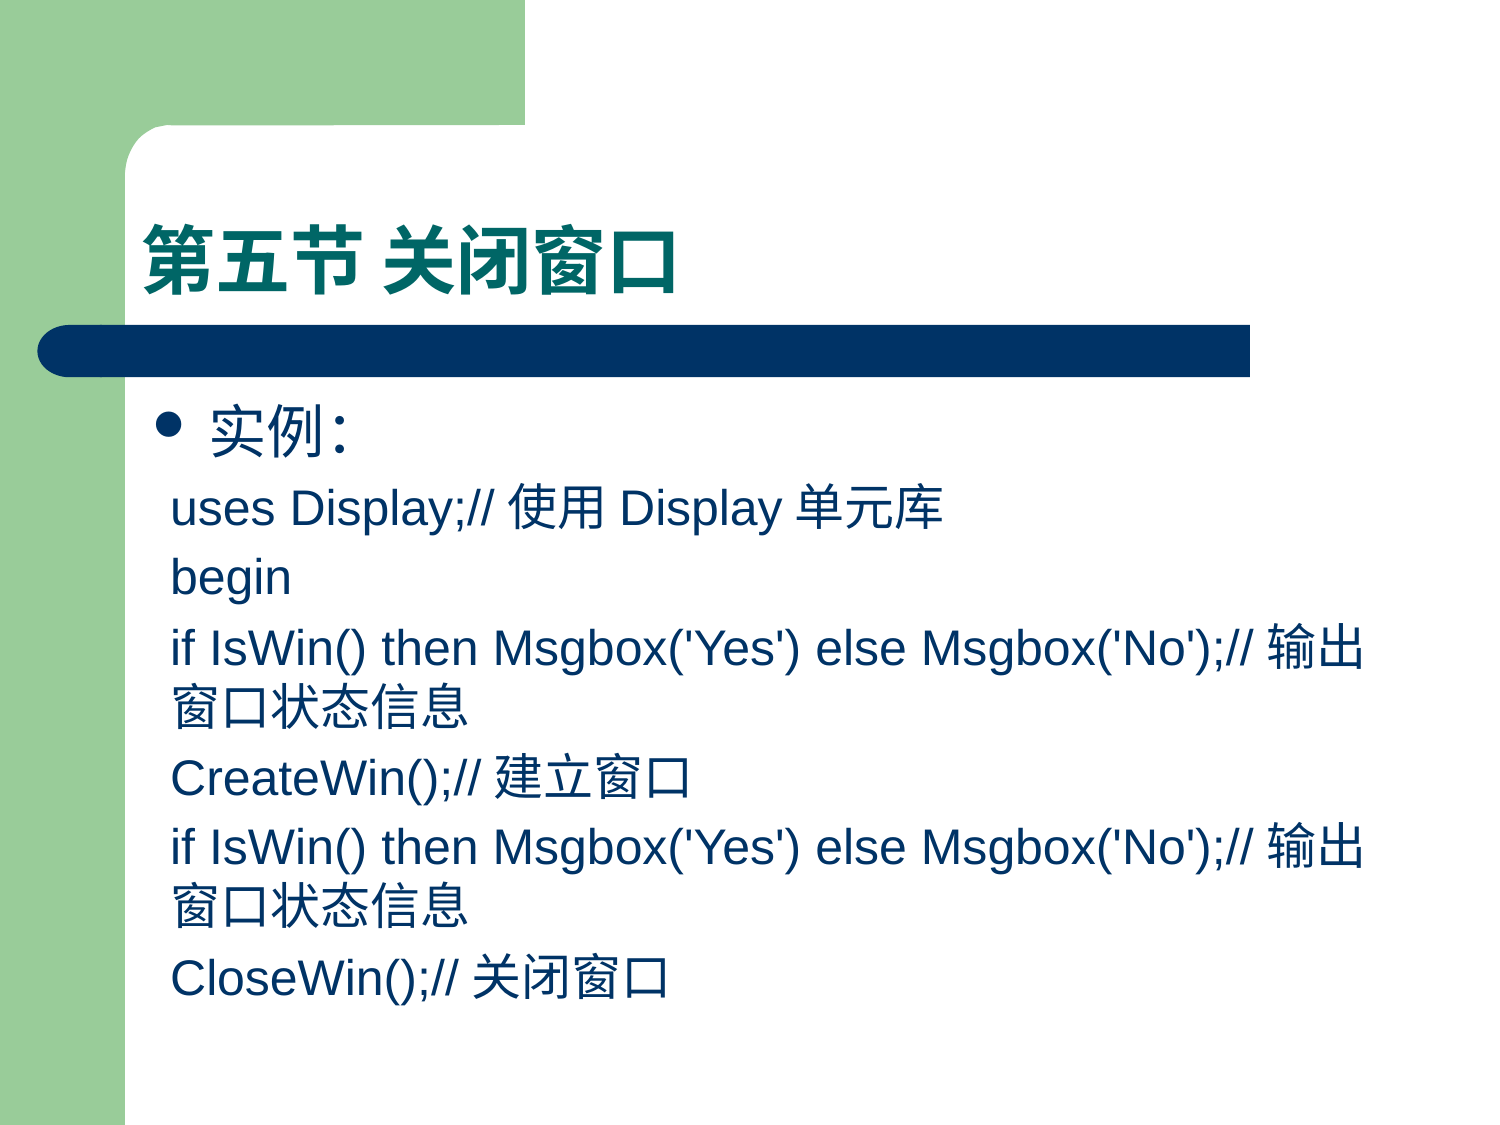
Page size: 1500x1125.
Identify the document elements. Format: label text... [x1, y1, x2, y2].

title 第五节 关闭窗口 [125, 125, 1425, 313]
list 实例： uses Display;//使用Display单元库 begin if IsWin() then Msgbox('Yes') else Msgbox('No');//输出窗口状态信息 CreateWin();//建立窗口 if IsWin() then Msgbox('Yes') else Msgbox('No');//输出窗口状态信息 CloseWin();//关闭窗口 [137, 387, 1400, 999]
